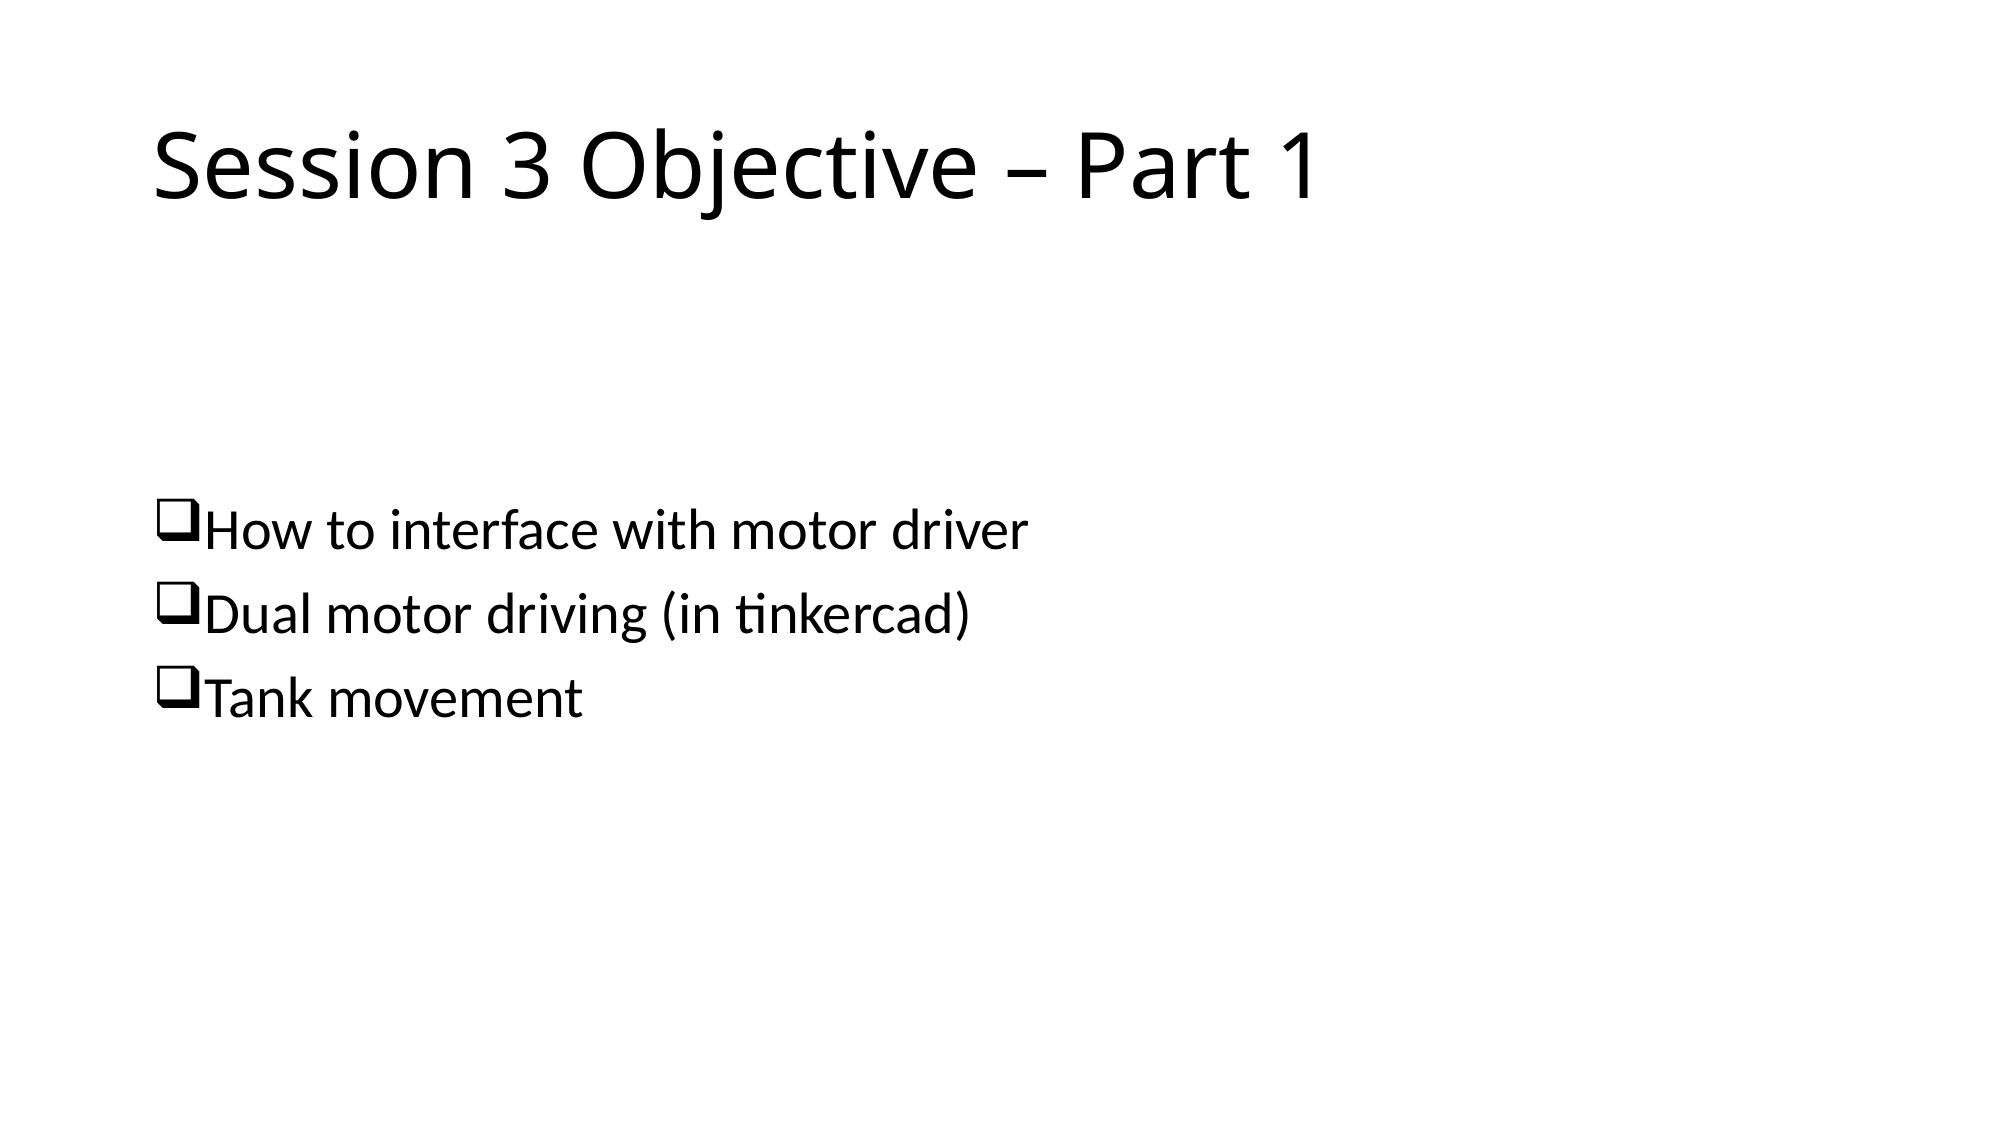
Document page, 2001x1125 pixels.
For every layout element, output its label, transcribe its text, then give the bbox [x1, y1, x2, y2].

list How to interface with motor driver Dual motor driving (in tinkercad) Tank movement [137, 299, 1863, 1014]
title Session 3 Objective – Part 1 [137, 59, 1863, 278]
